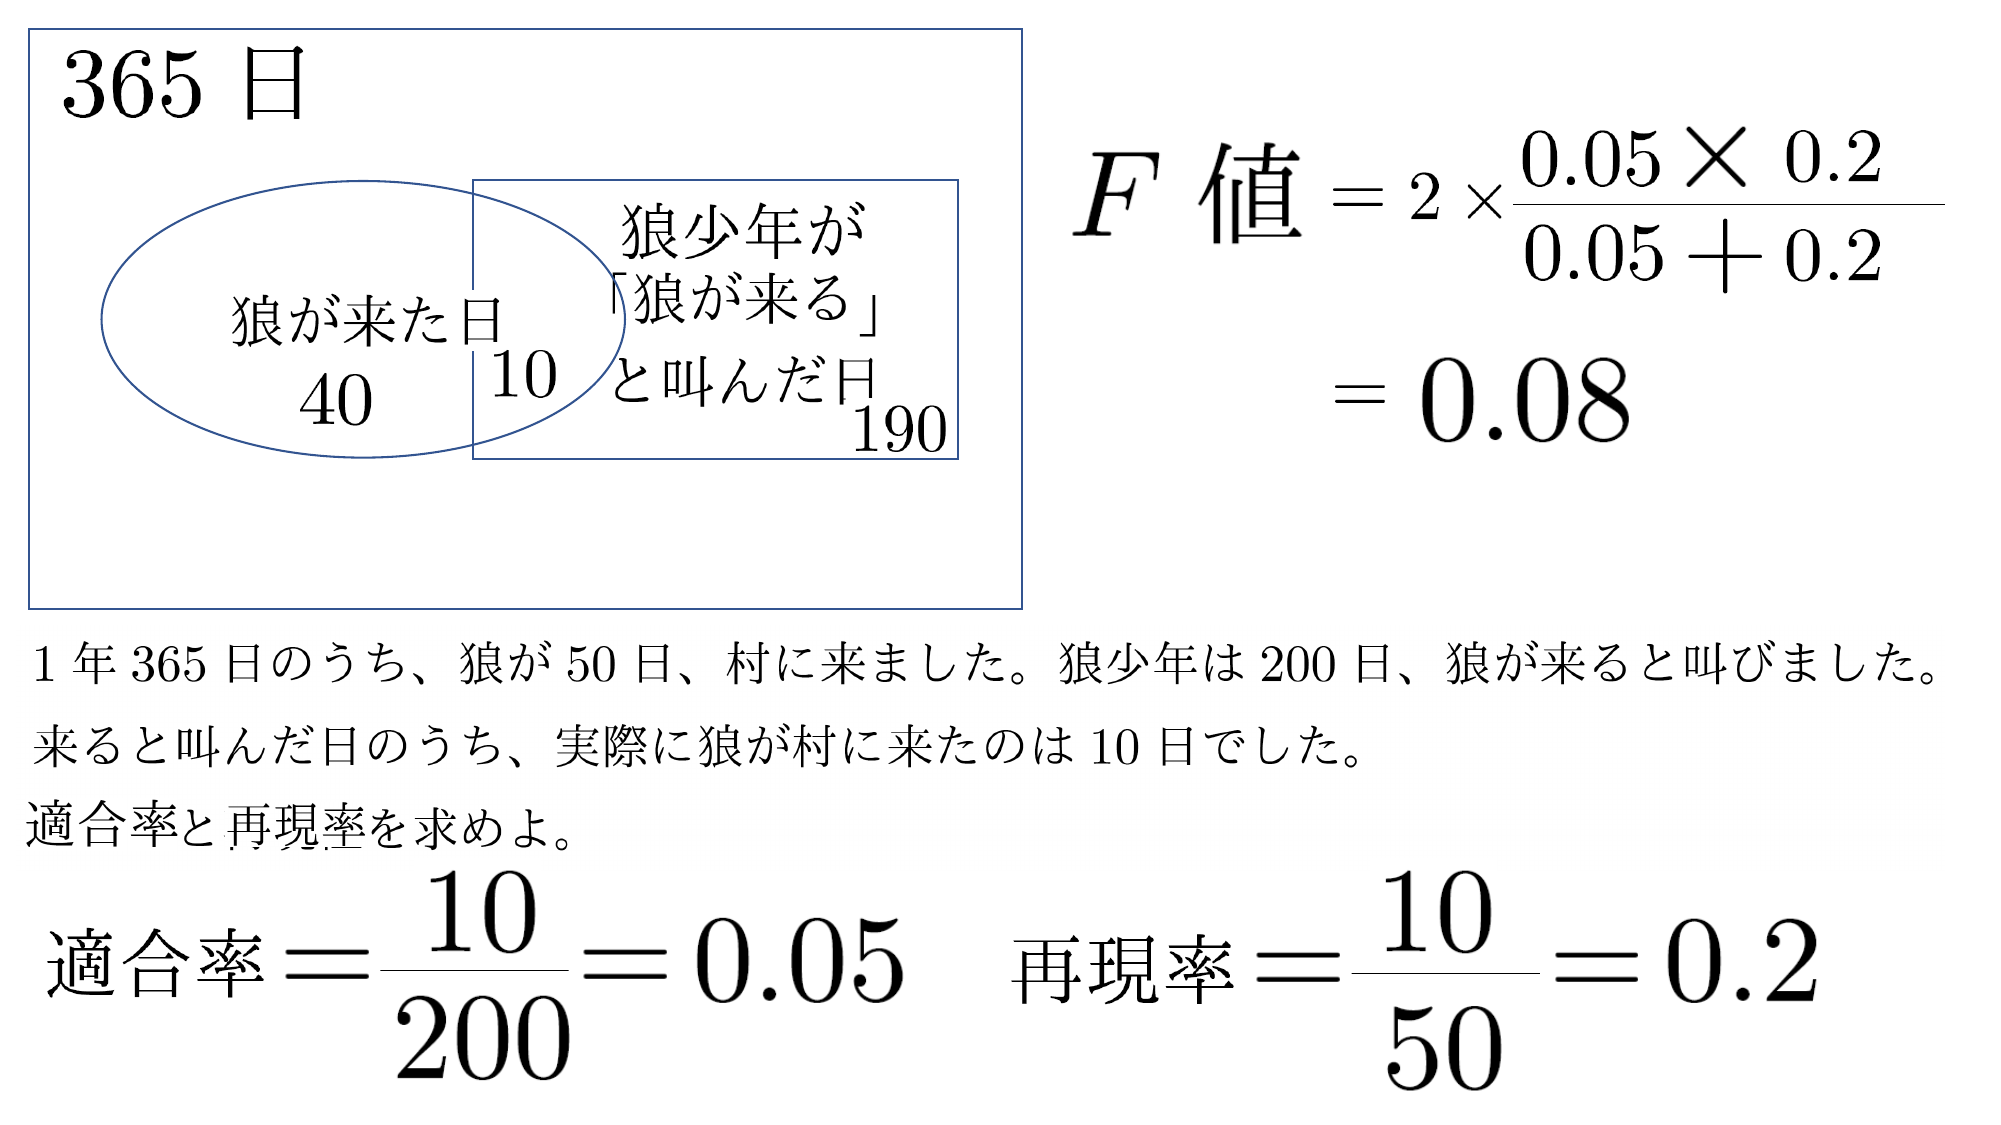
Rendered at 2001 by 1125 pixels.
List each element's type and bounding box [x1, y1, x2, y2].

picture [1325, 118, 1771, 255]
picture [1658, 895, 1824, 1016]
picture [45, 33, 320, 139]
picture [1678, 216, 1766, 298]
picture [16, 625, 1945, 965]
picture [610, 195, 869, 326]
picture [1053, 107, 1324, 284]
picture [610, 347, 949, 456]
picture [682, 907, 924, 1015]
text_box [472, 179, 959, 460]
picture [1780, 214, 1884, 289]
picture [1406, 337, 1647, 450]
text_box [100, 179, 626, 459]
picture [45, 926, 266, 1002]
picture [291, 365, 377, 431]
text_box [28, 28, 1023, 610]
picture [855, 292, 882, 343]
picture [1328, 378, 1394, 409]
picture [1780, 115, 1884, 190]
picture [382, 938, 679, 1104]
picture [270, 938, 381, 990]
picture [998, 923, 1352, 1011]
picture [1375, 992, 1515, 1109]
picture [1539, 941, 1650, 993]
picture [224, 290, 559, 405]
picture [1516, 217, 1676, 289]
